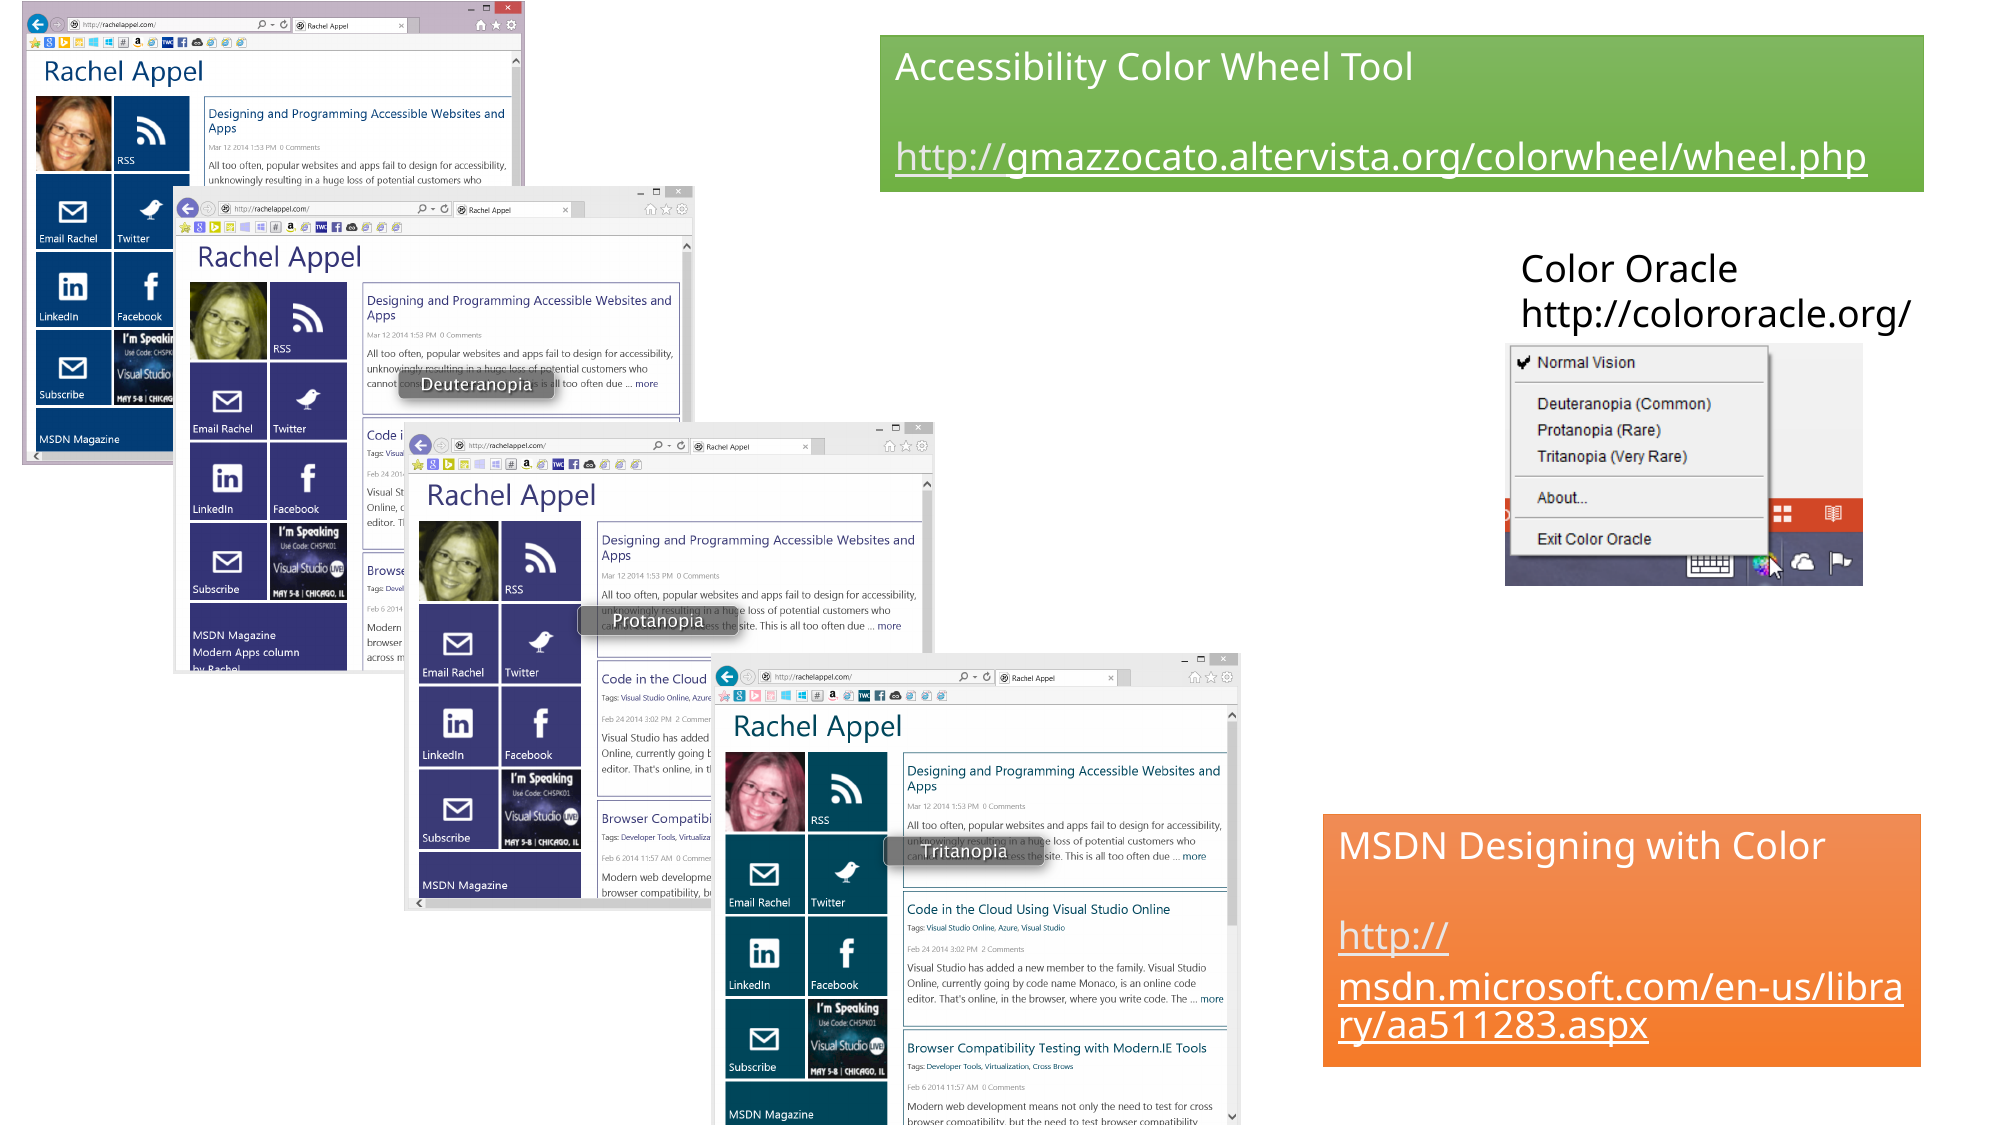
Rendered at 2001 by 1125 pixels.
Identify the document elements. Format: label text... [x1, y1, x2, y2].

text_box MSDN Designing with Color http://msdn.microsoft.com/en-us/library/aa511283.aspx [1323, 814, 1921, 1067]
text_box Accessibility Color Wheel Tool http://gmazzocato.altervista.org/colorwheel/wheel.php [880, 35, 1924, 192]
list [711, 653, 1241, 1125]
picture [22, 1, 935, 911]
picture [1505, 343, 1863, 586]
text_box Color Oracle http://colororacle.org/ [1505, 237, 1962, 342]
